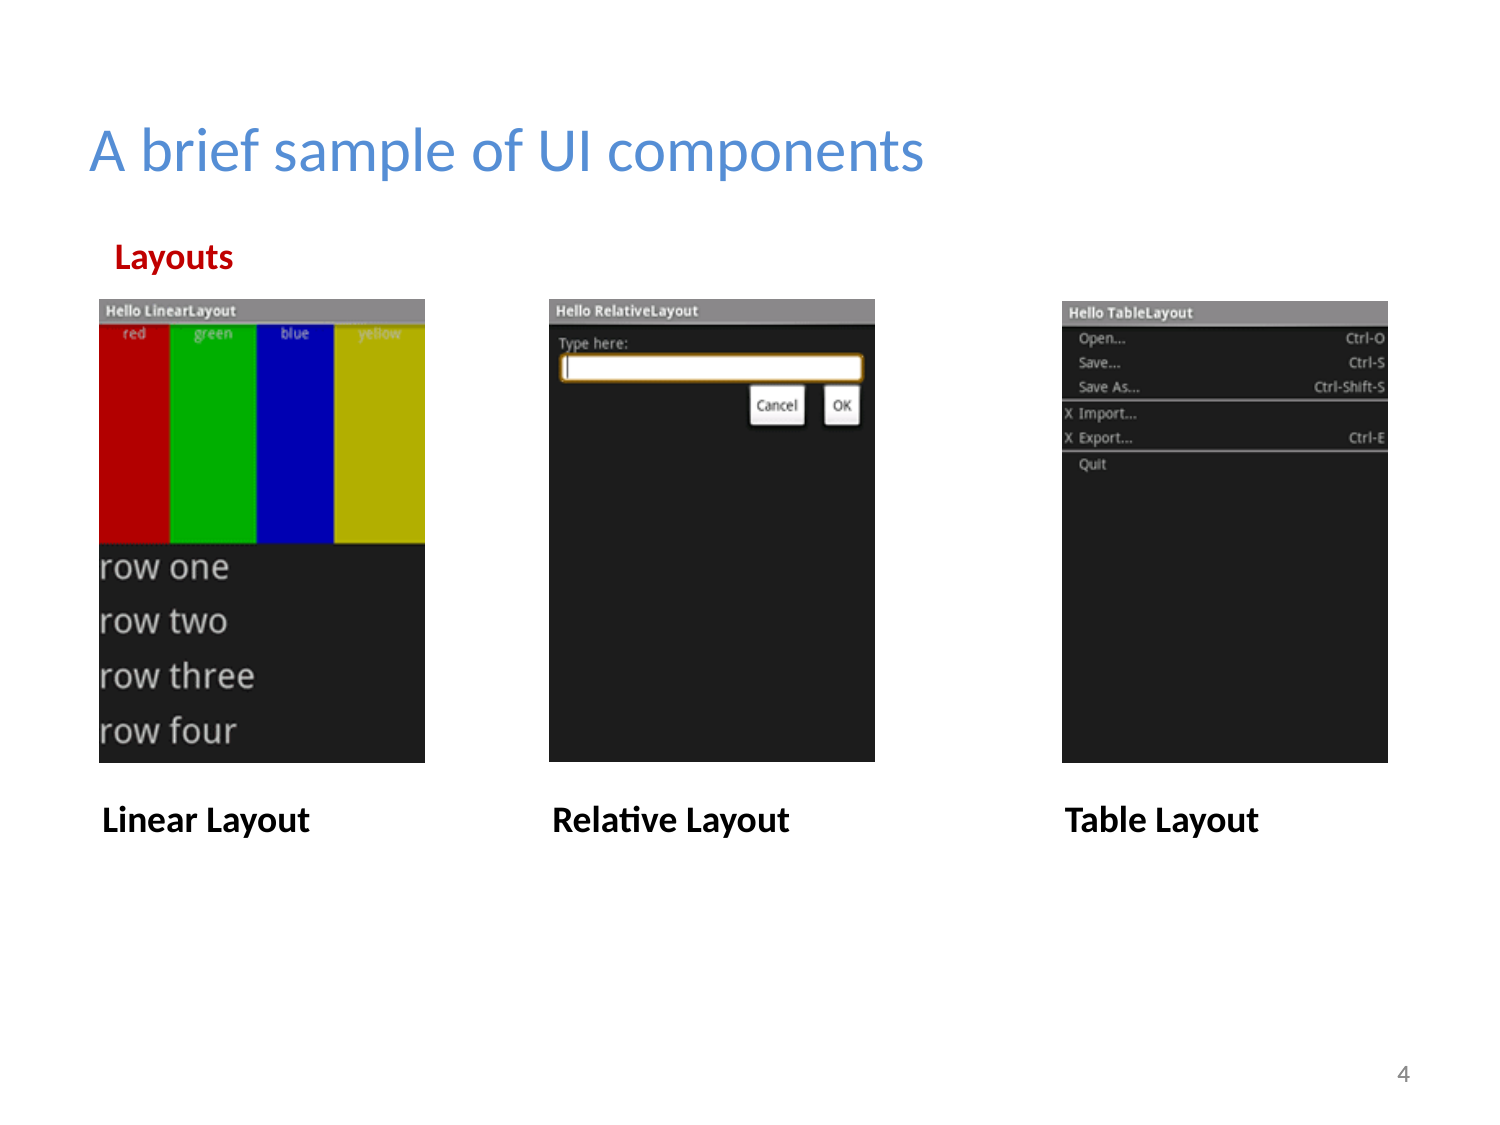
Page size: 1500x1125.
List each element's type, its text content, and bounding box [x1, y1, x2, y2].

text_box 4 [1074, 1042, 1425, 1103]
picture [99, 299, 425, 763]
text_box A brief sample of UI components [75, 45, 1238, 192]
picture [549, 299, 876, 762]
text_box Table Layout [1050, 787, 1463, 848]
text_box Layouts [99, 224, 600, 285]
text_box Relative Layout [537, 787, 1013, 848]
text_box Linear Layout [87, 787, 450, 848]
picture [1062, 300, 1388, 763]
